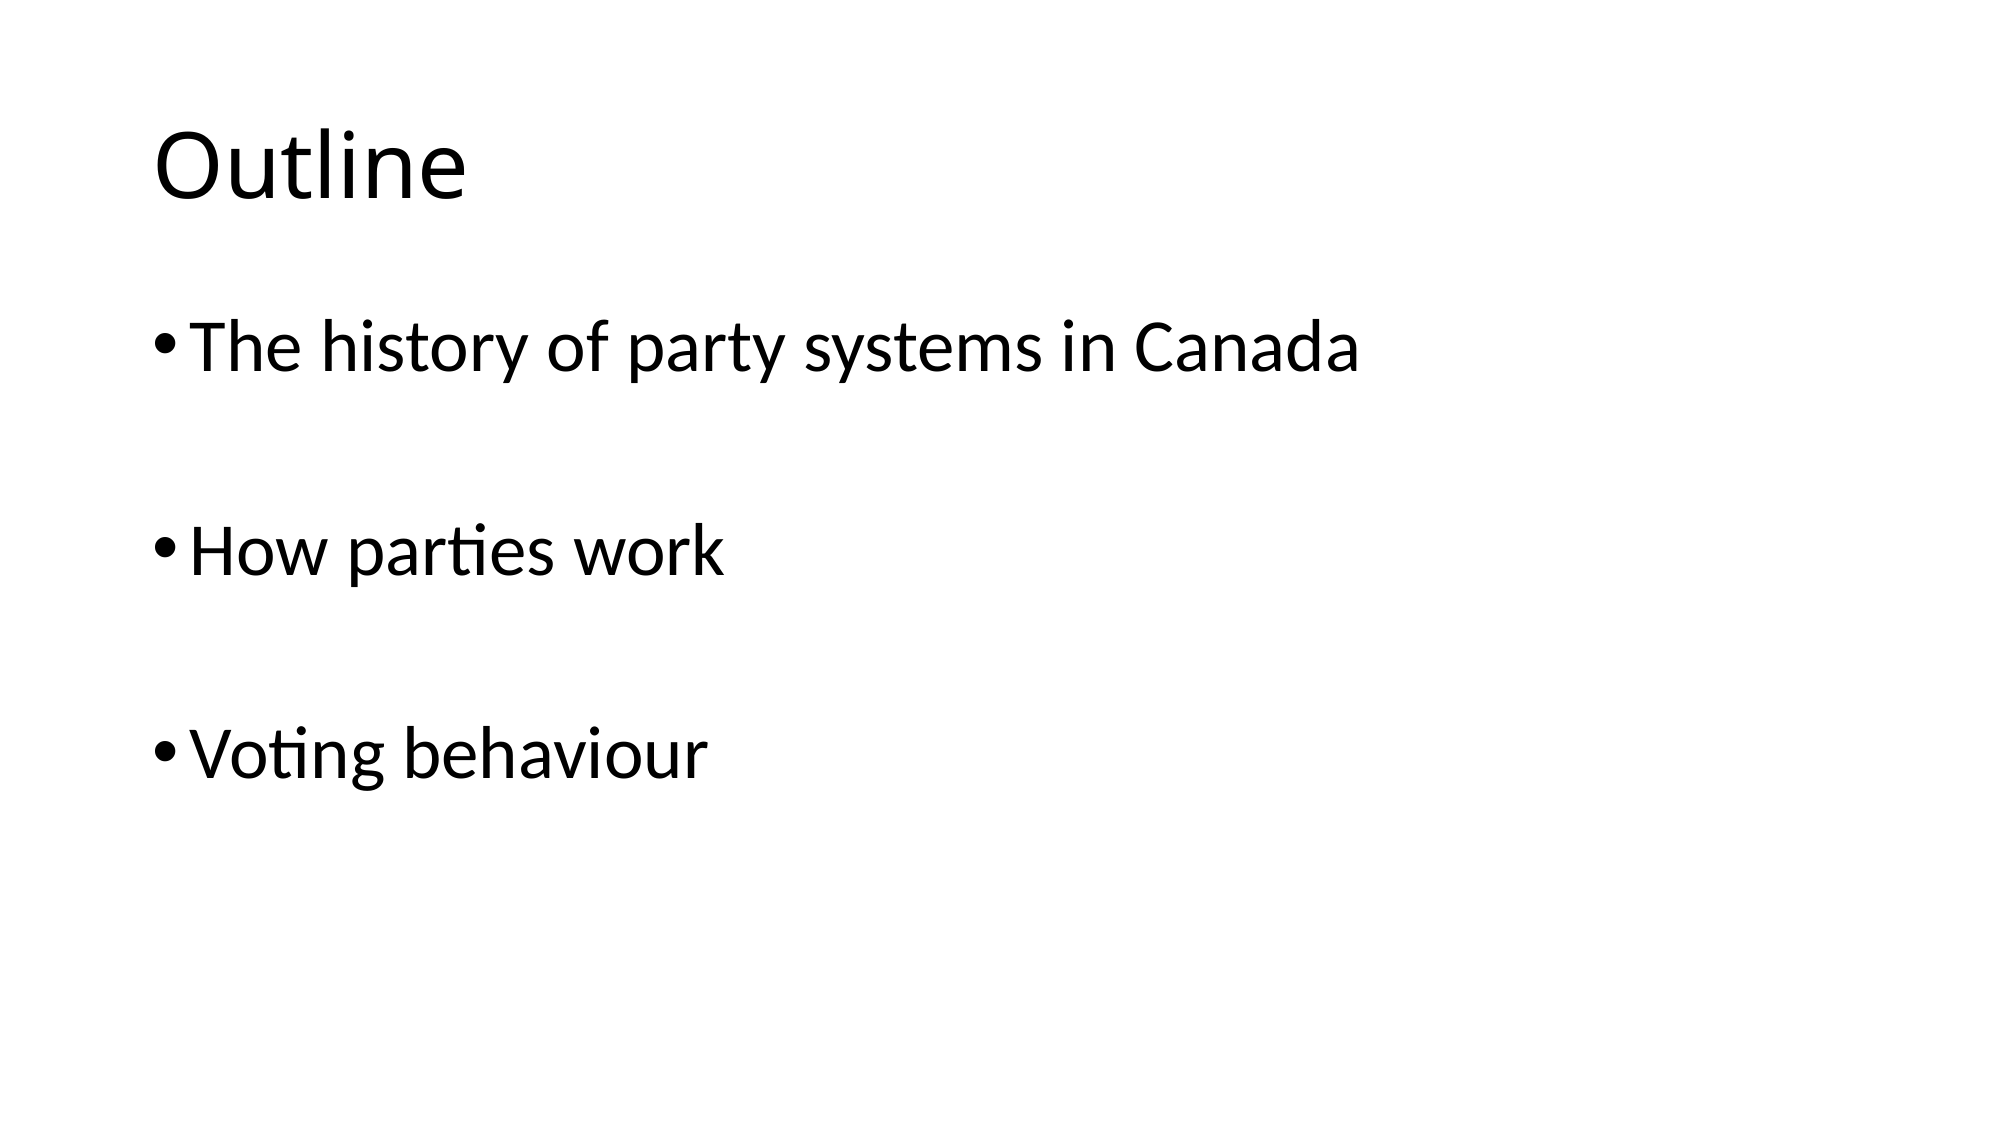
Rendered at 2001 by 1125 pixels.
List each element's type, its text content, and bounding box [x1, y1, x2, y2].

title Outline [137, 59, 1863, 278]
list The history of party systems in Canada How parties work Voting behaviour [137, 299, 1863, 1014]
